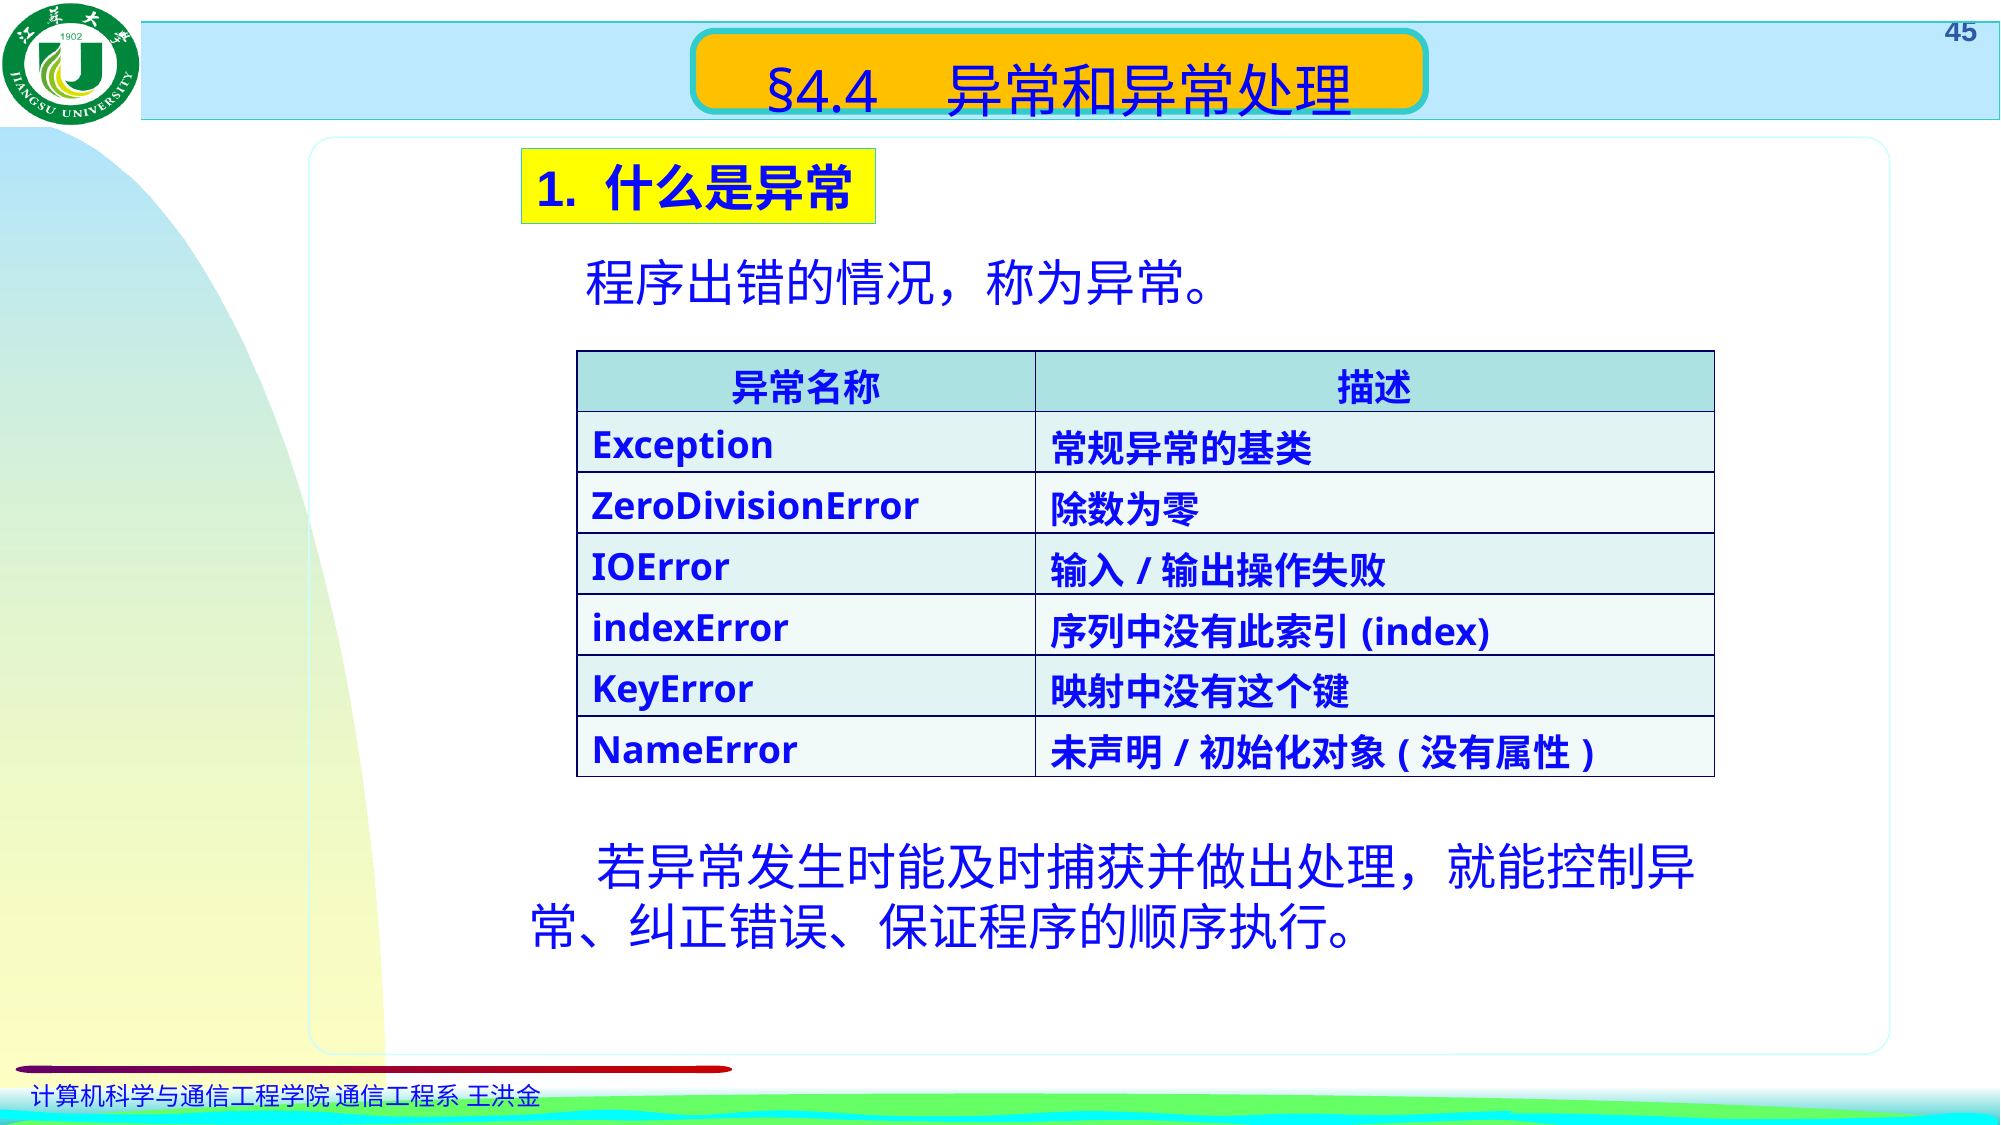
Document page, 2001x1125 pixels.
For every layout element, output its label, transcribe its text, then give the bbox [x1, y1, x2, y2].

text_box 程序出错的情况，称为异常。 [513, 244, 1756, 320]
table_cell ZeroDivisionError [578, 473, 1035, 532]
table_cell 映射中没有这个键 [1036, 656, 1714, 715]
table_cell 序列中没有此索引(index) [1036, 595, 1714, 654]
text_box 1. 什么是异常 [521, 148, 876, 224]
text_box 若异常发生时能及时捕获并做出处理，就能控制异常、纠正错误、保证程序的顺序执行。 [513, 828, 1756, 963]
table_cell Exception [578, 412, 1035, 471]
table_cell NameError [578, 717, 1035, 776]
table_cell 除数为零 [1036, 473, 1714, 532]
picture [0, 1, 141, 127]
table_header 描述 [1036, 352, 1714, 411]
table_cell KeyError [578, 656, 1035, 715]
table_cell 输入/输出操作失败 [1036, 534, 1714, 593]
table_cell indexError [578, 595, 1035, 654]
text_box §4.4 异常和异常处理 [692, 30, 1426, 112]
table_cell IOError [578, 534, 1035, 593]
table_header 异常名称 [578, 352, 1035, 411]
table_cell 常规异常的基类 [1036, 412, 1714, 471]
table_cell 未声明/初始化对象(没有属性) [1036, 717, 1714, 776]
